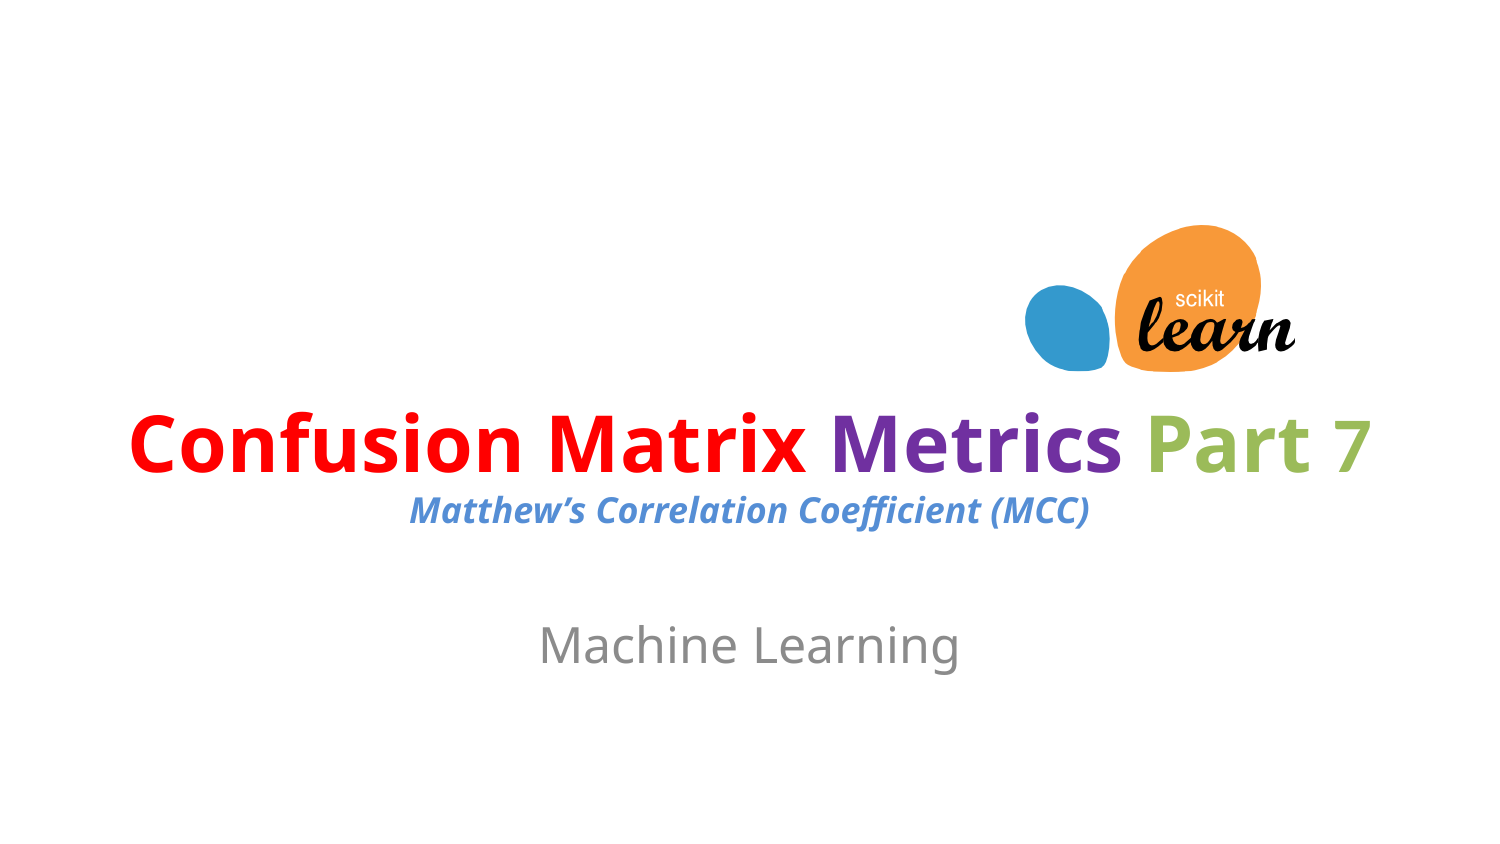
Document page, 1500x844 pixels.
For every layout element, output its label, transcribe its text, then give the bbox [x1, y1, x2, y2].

subtitle Machine Learning [225, 606, 1275, 822]
picture [1024, 225, 1295, 373]
title Confusion Matrix Metrics Part 7 Matthew’s Correlation Coefficient (MCC) [112, 371, 1388, 553]
